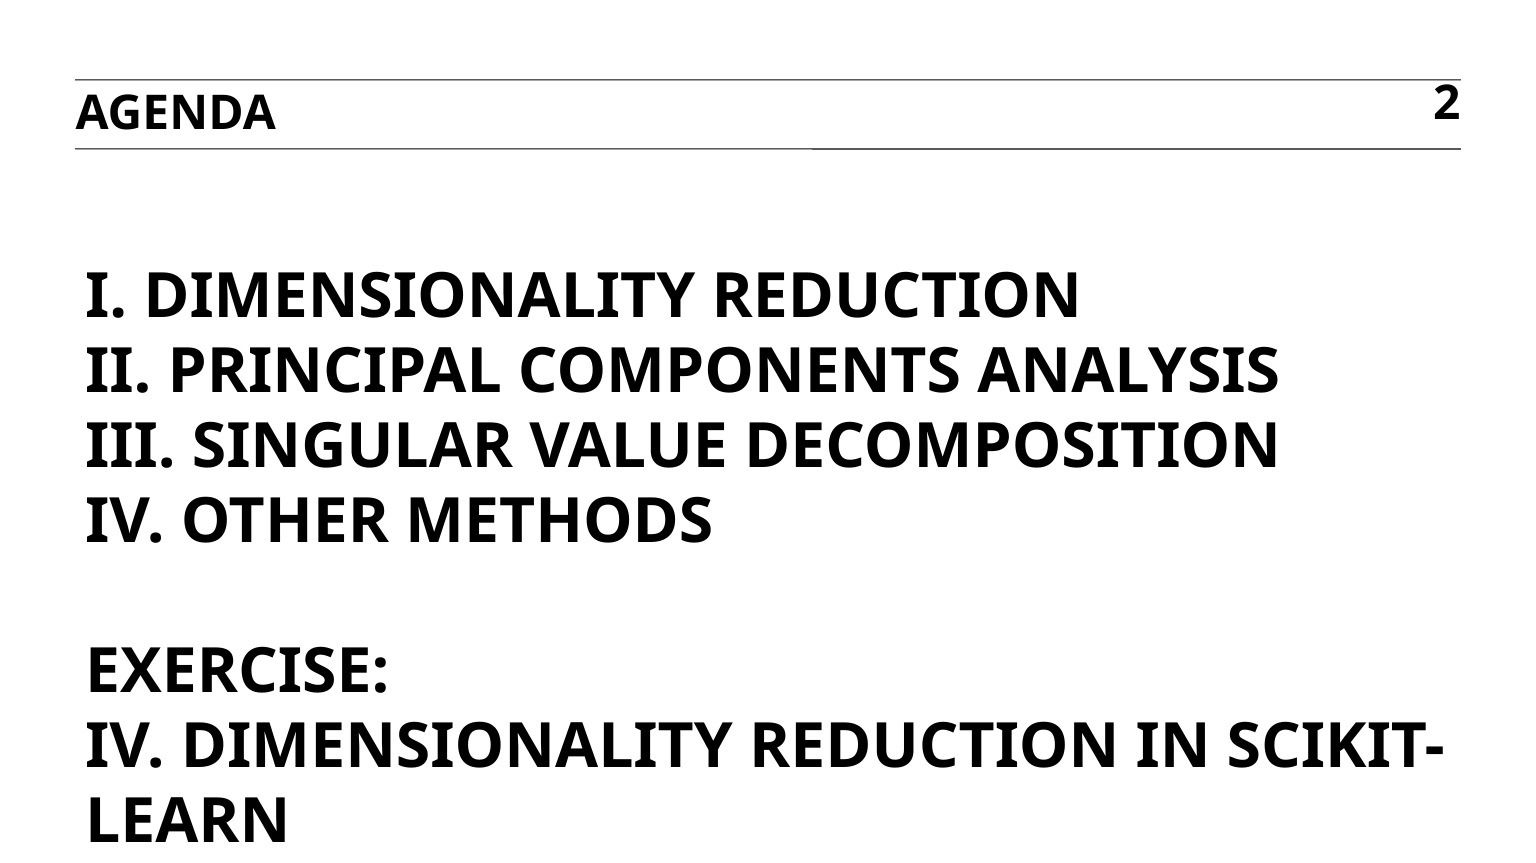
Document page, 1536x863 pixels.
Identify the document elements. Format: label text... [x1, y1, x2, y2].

title I. dimensionality reduction II. Principal components analysis III. Singular value decomposition iv. Other methods exercise: IV. Dimensionality reduction in scikit-learn [85, 174, 1468, 782]
slide_number 2 [1419, 86, 1461, 138]
list agenda [60, 81, 1231, 132]
